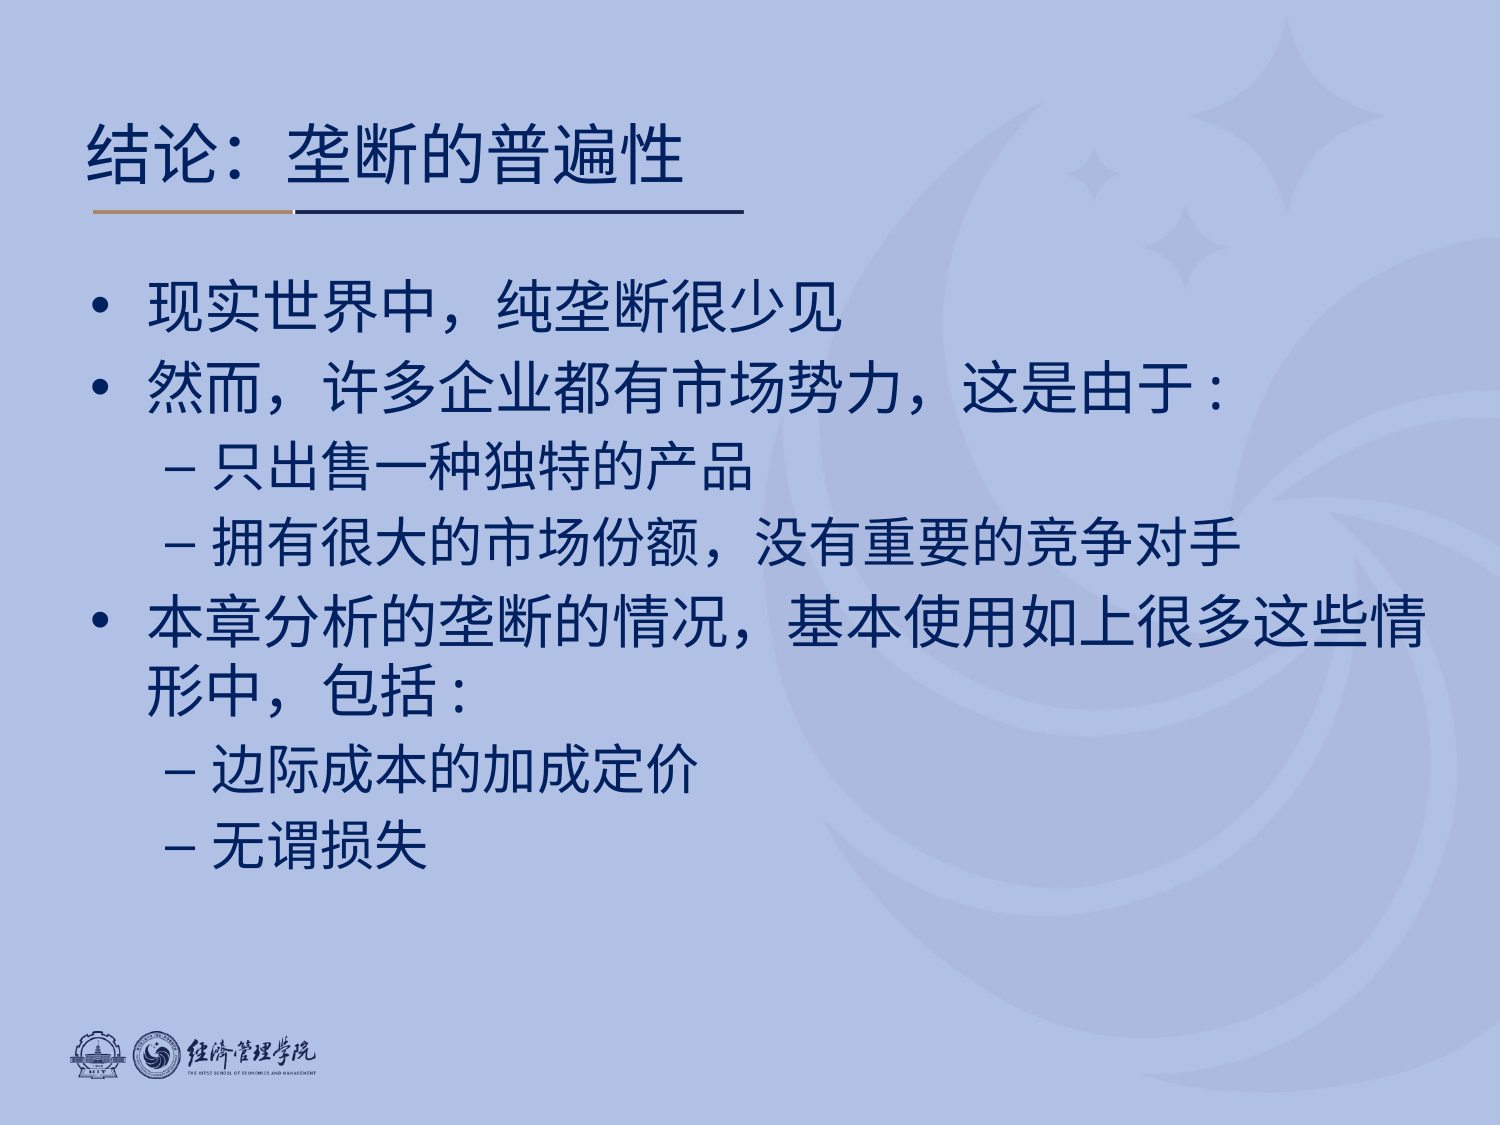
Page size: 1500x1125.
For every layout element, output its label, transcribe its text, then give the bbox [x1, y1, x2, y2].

text_box 结论：垄断的普遍性 [70, 105, 702, 200]
list 现实世界中，纯垄断很少见 然而，许多企业都有市场势力，这是由于: 只出售一种独特的产品 拥有很大的市场份额，没有重要的竞争对手 本章分析的垄断的情况，基本使用如上很多这些情形中，包括: 边际成本的加成定价 无谓损失 [75, 262, 1471, 990]
picture [0, 0, 1500, 1125]
